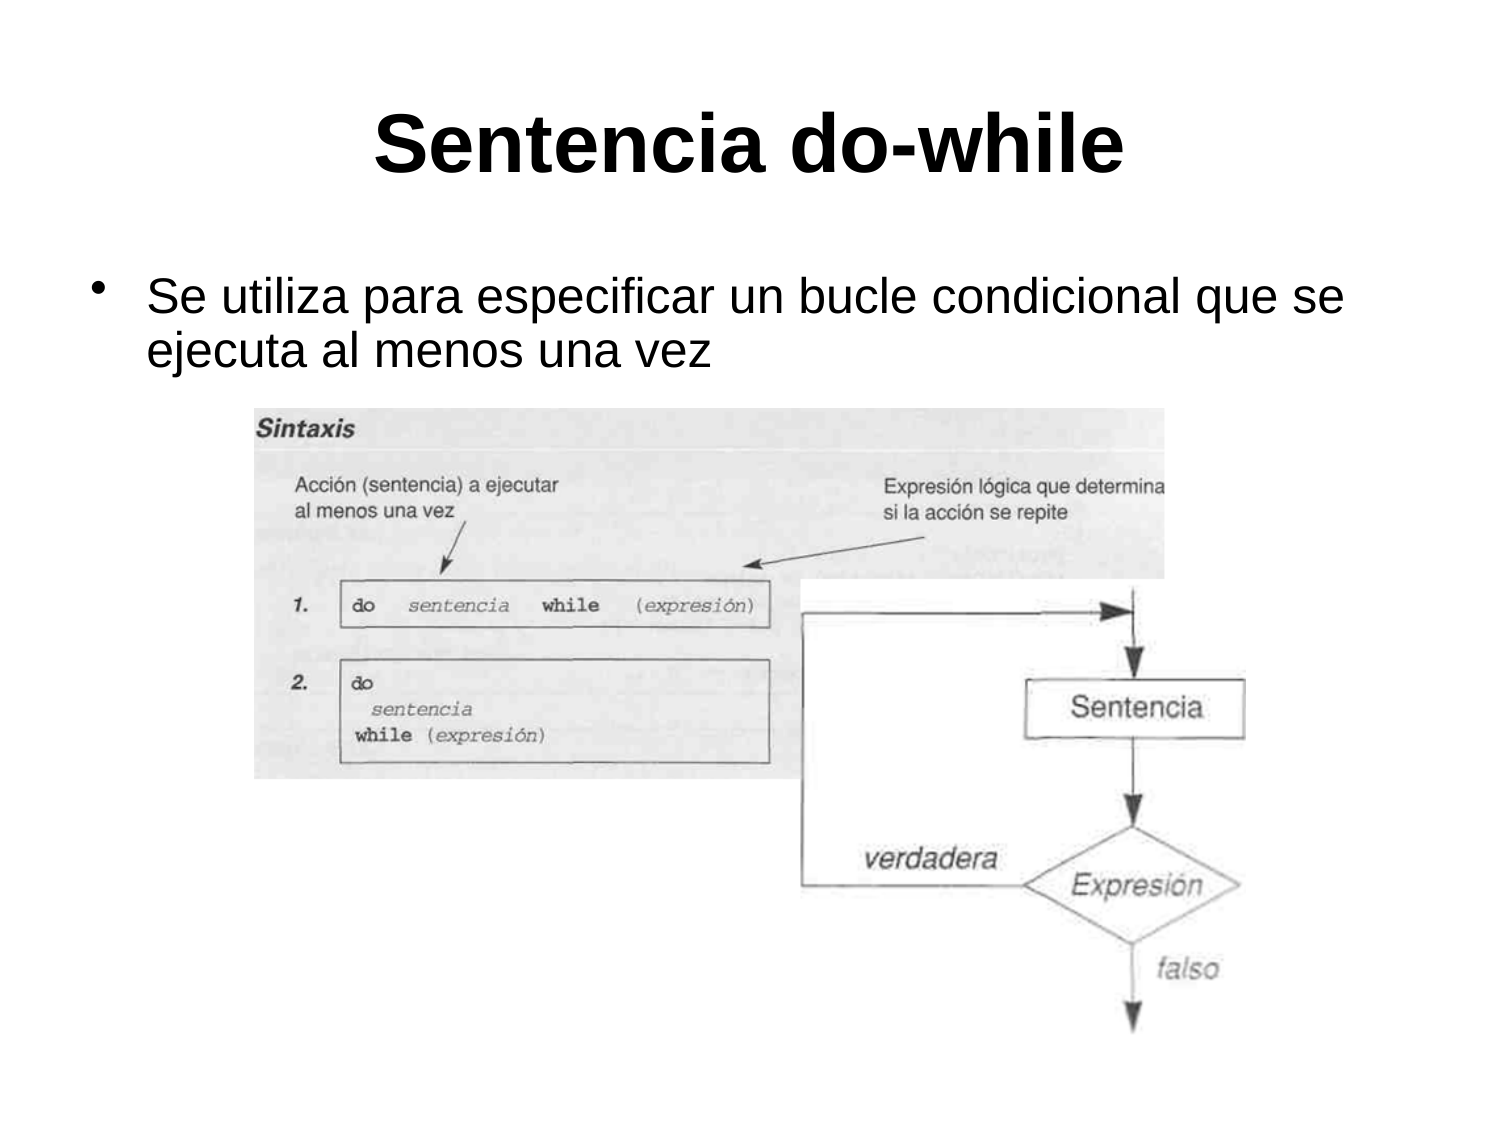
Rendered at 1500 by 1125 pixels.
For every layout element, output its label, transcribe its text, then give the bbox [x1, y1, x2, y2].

title Sentencia do-while [75, 45, 1425, 233]
picture [254, 408, 1246, 1045]
list Se utiliza para especificar un bucle condicional que se ejecuta al menos una vez [75, 262, 1425, 409]
